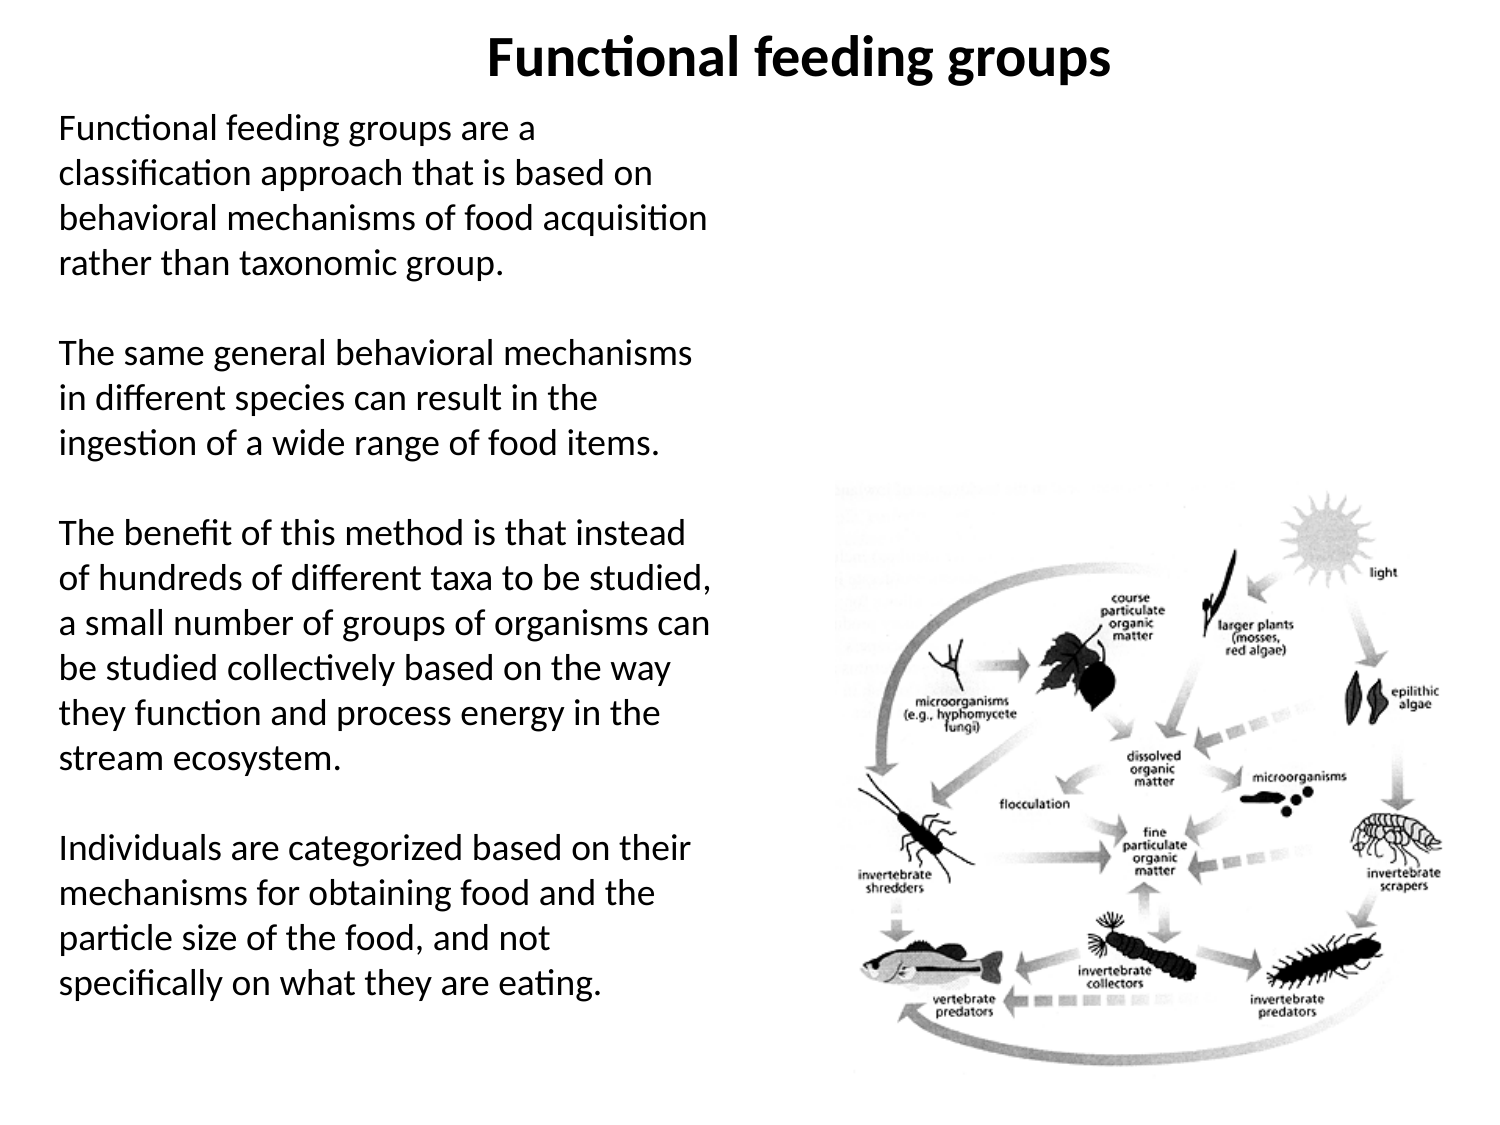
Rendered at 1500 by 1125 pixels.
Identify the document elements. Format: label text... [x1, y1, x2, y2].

text_box Functional feeding groups [473, 10, 1128, 95]
picture [835, 480, 1461, 1089]
text_box Functional feeding groups are a classification approach that is based on behavioral mechanisms of food acquisition rather than taxonomic group. The same general behavioral mechanisms in different species can result in the ingestion of a wide range of food items. The benefit of this method is that instead of hundreds of different taxa to be studied, a small number of groups of organisms can be studied collectively based on the way they function and process energy in the stream ecosystem. Individuals are categorized based on their mechanisms for obtaining food and the particle size of the food, and not specifically on what they are eating. [43, 95, 733, 1056]
